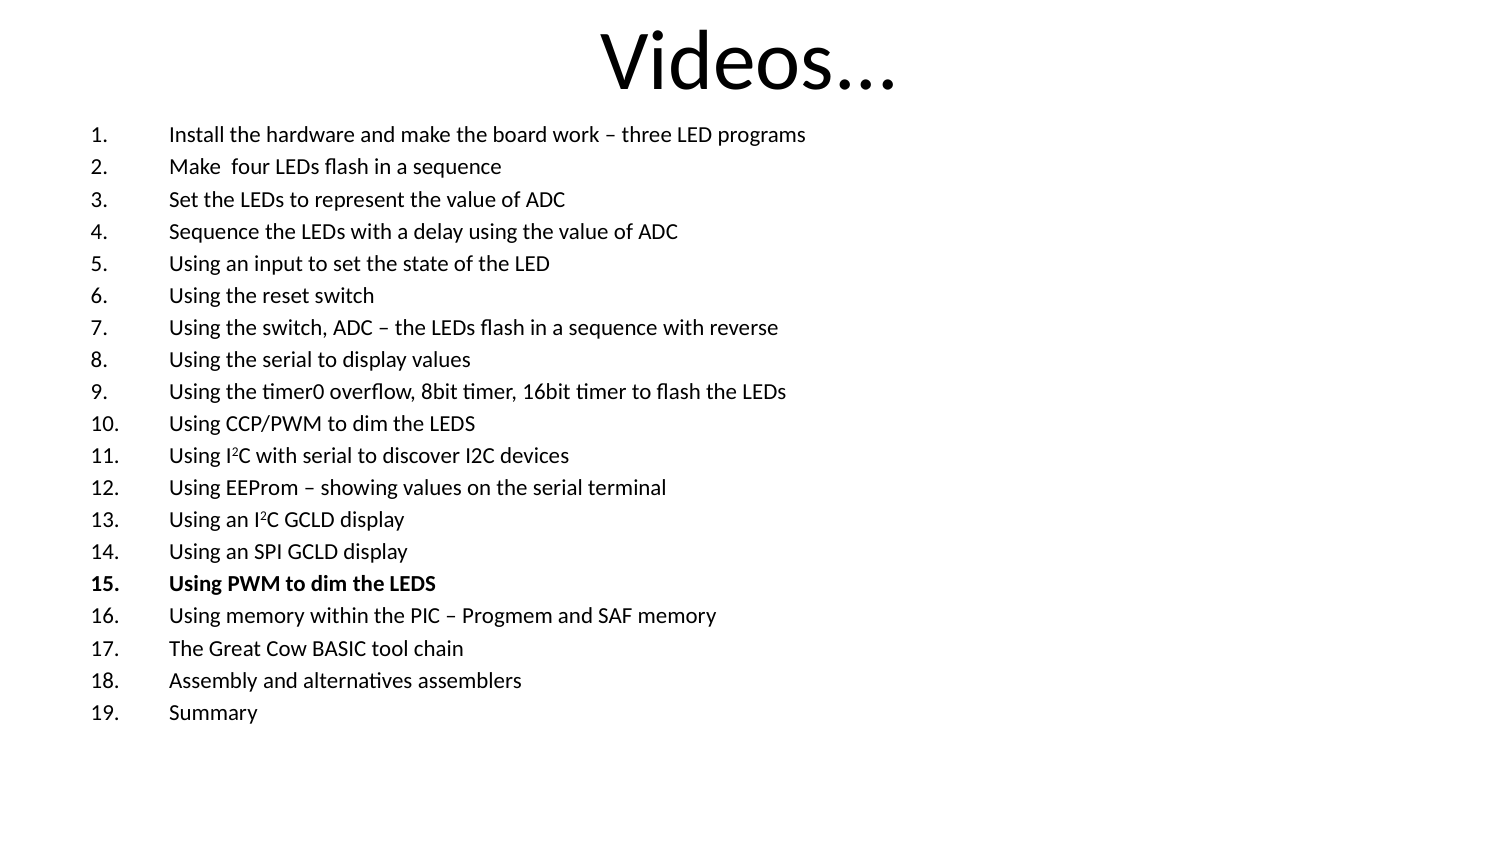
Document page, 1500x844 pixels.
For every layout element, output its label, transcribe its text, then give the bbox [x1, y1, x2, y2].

title Videos... [75, 0, 1425, 126]
list Install the hardware and make the board work – three LED programs Make four LEDs flash in a sequence Set the LEDs to represent the value of ADC Sequence the LEDs with a delay using the value of ADC Using an input to set the state of the LED Using the reset switch Using the switch, ADC – the LEDs flash in a sequence with reverse Using the serial to display values Using the timer0 overflow, 8bit timer, 16bit timer to flash the LEDs Using CCP/PWM to dim the LEDS Using I2C with serial to discover I2C devices Using EEProm – showing values on the serial terminal Using an I2C GCLD display Using an SPI GCLD display Using PWM to dim the LEDS Using memory within the PIC – Progmem and SAF memory The Great Cow BASIC tool chain Assembly and alternatives assemblers Summary [76, 113, 1427, 670]
